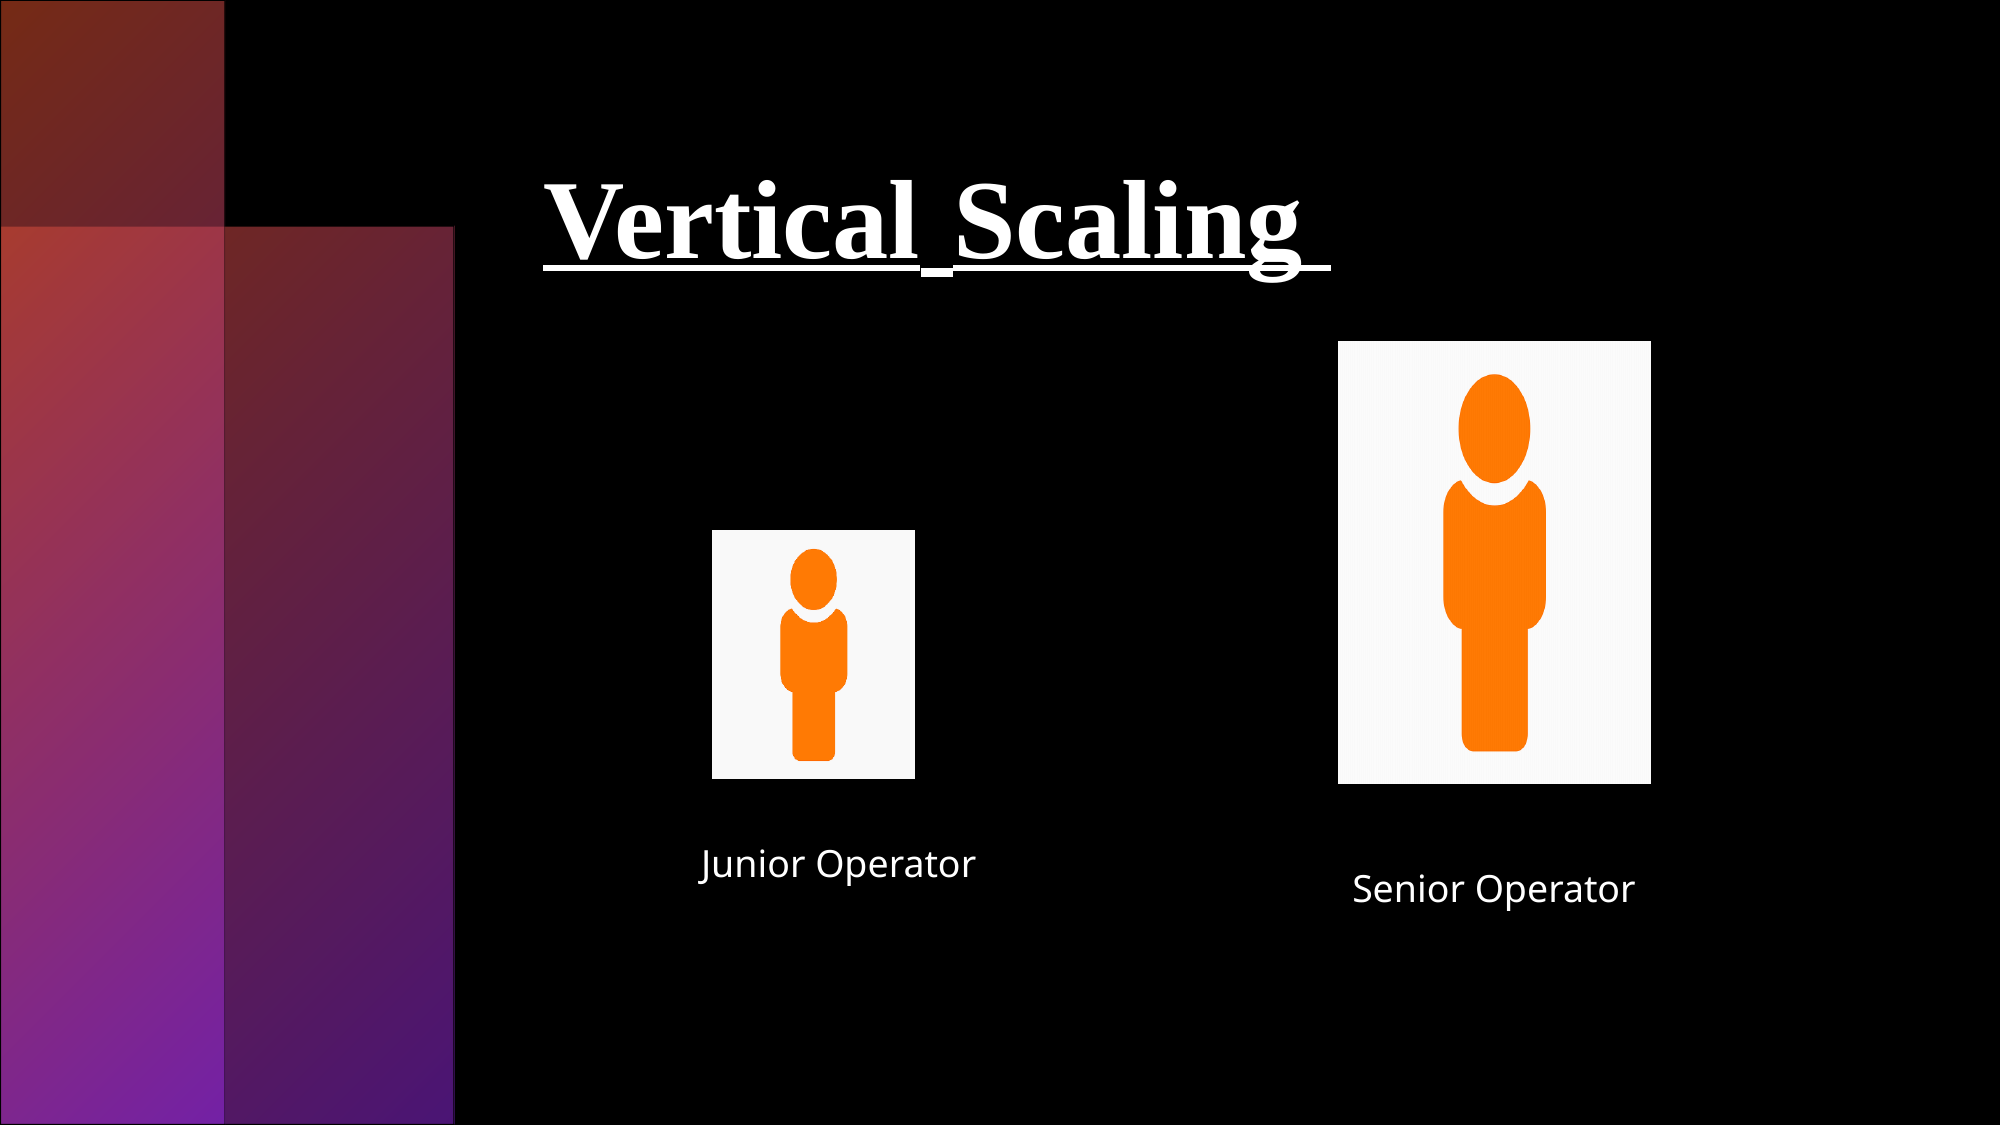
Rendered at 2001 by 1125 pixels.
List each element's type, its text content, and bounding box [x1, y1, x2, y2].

picture [1338, 341, 1651, 784]
text_box Senior Operator [1290, 857, 1699, 918]
text_box Junior Operator [592, 832, 1086, 893]
title Vertical Scaling [528, 126, 1823, 300]
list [712, 530, 915, 779]
